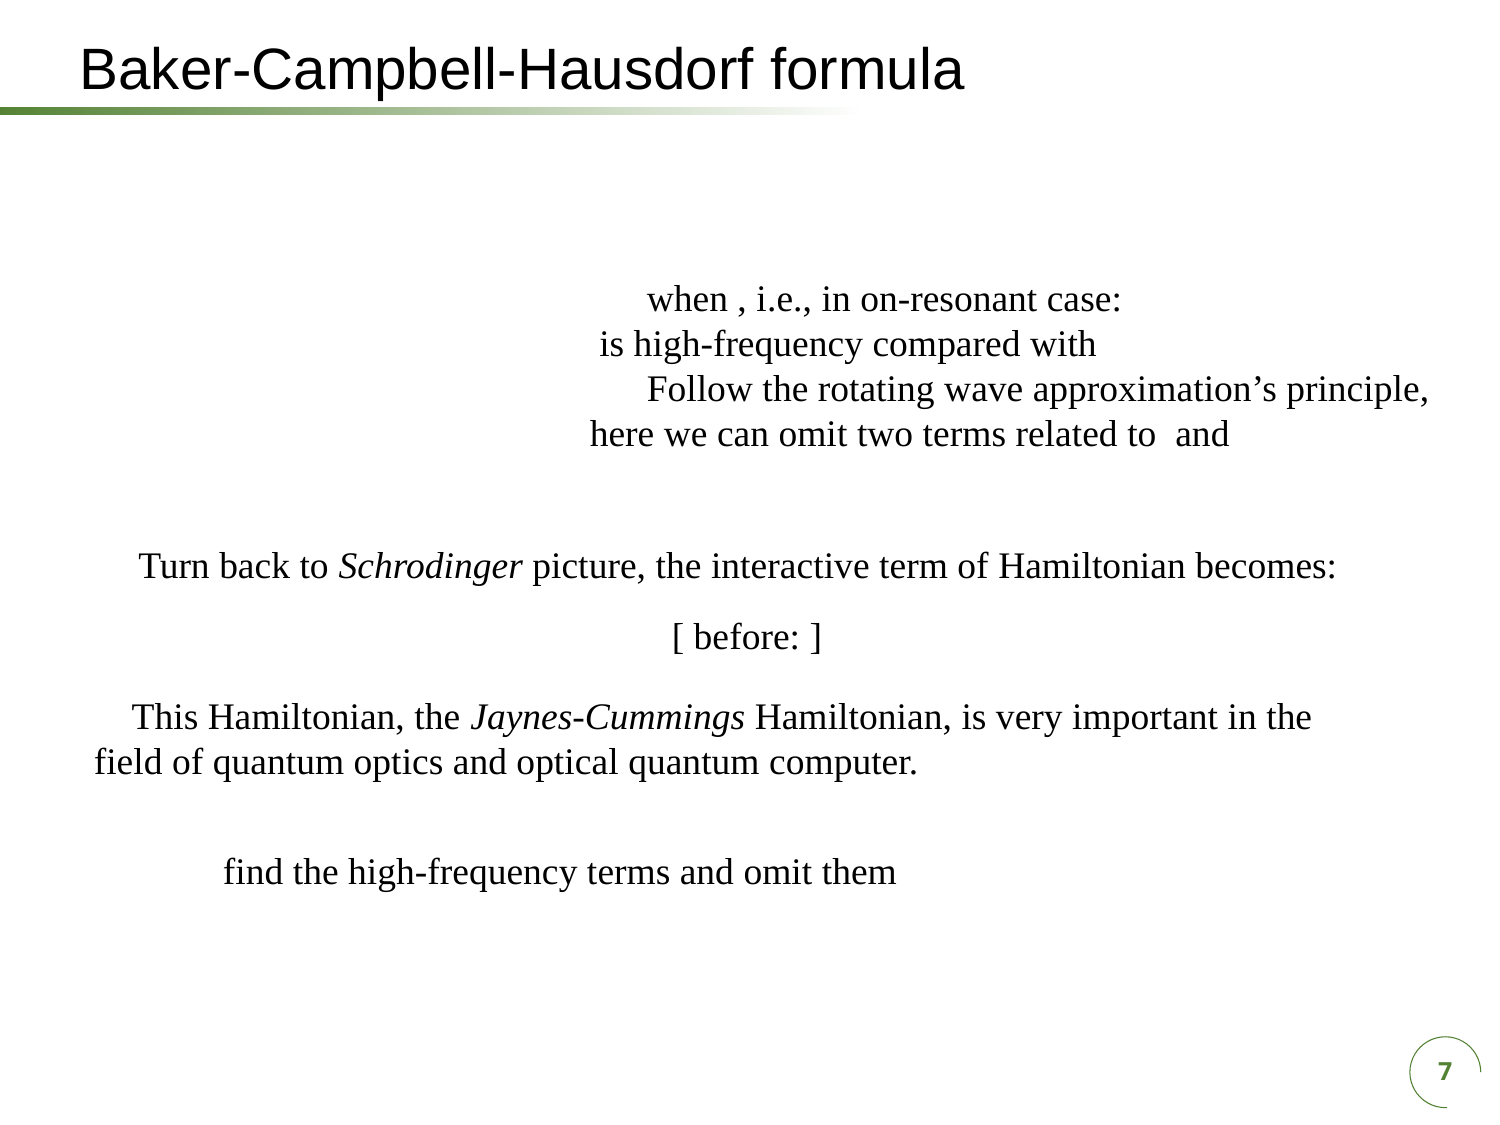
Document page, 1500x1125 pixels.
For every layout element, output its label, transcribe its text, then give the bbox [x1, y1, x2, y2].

text_box This Hamiltonian, the Jaynes-Cummings Hamiltonian, is very important in the field of quantum optics and optical quantum computer. [79, 684, 1382, 790]
text_box Baker-Campbell-Hausdorf formula [0, 24, 1492, 109]
text_box Turn back to Schrodinger picture, the interactive term of Hamiltonian becomes: [138, 541, 1339, 587]
